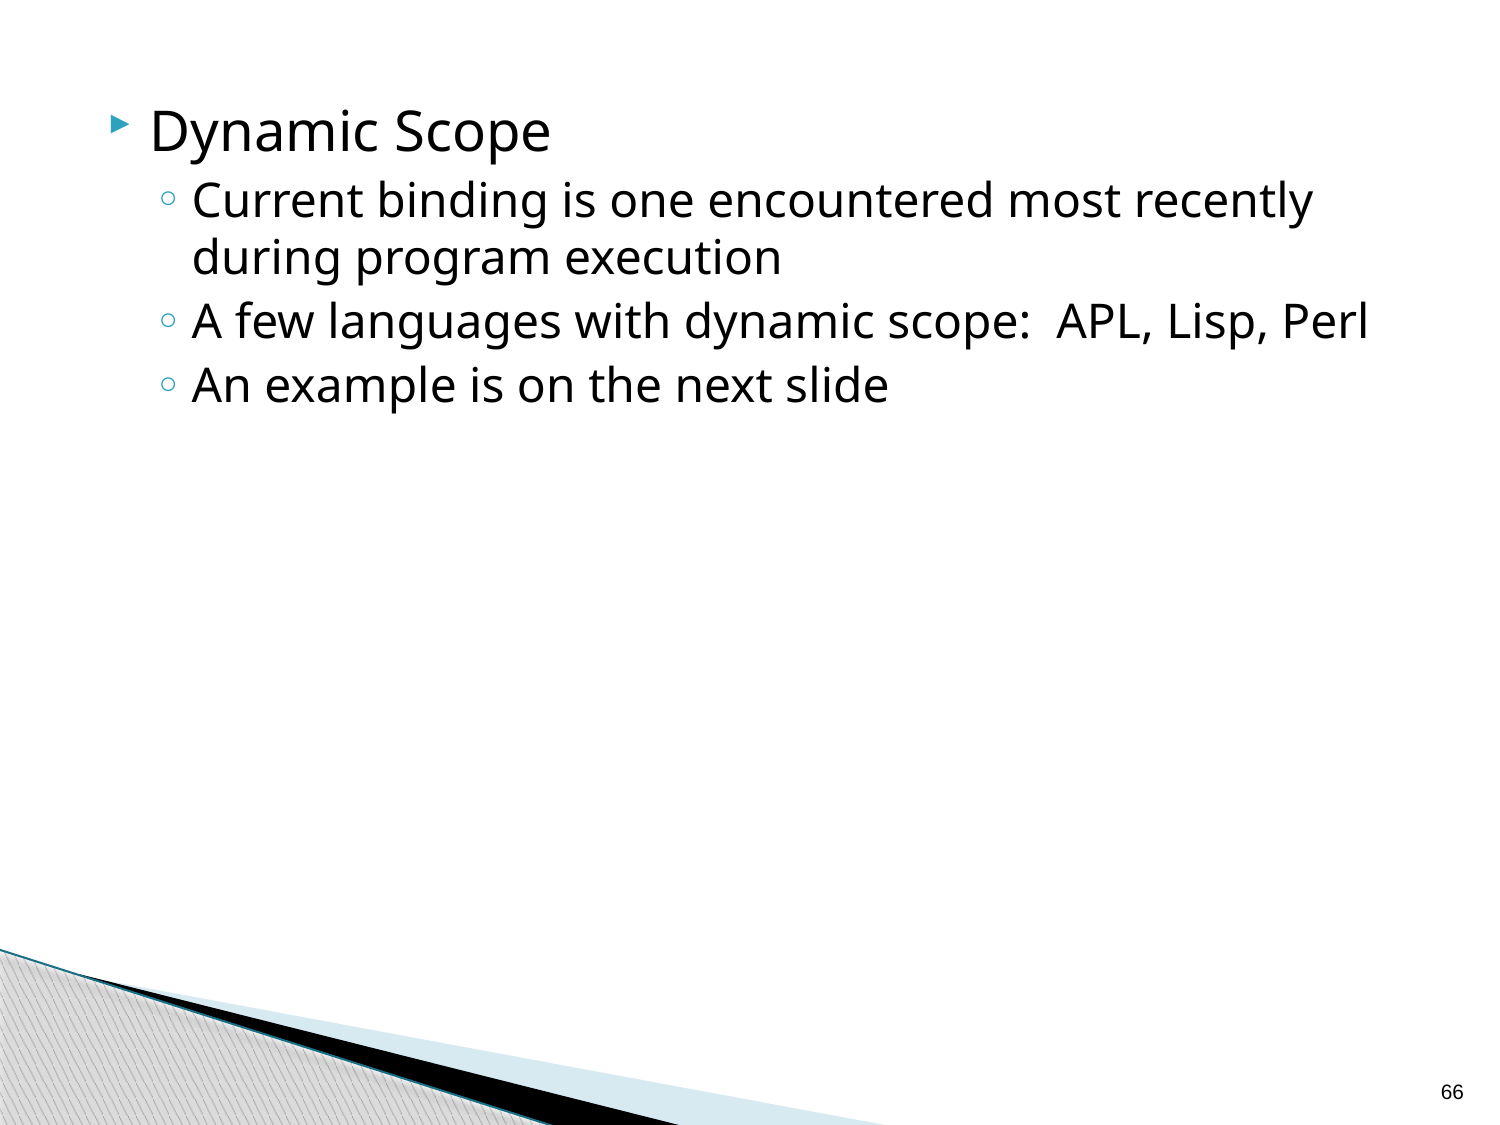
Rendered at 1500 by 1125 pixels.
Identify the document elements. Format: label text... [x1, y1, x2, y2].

slide_number 66 [1325, 1051, 1479, 1112]
list Dynamic Scope Current binding is one encountered most recently during program execution A few languages with dynamic scope: APL, Lisp, Perl An example is on the next slide [75, 87, 1425, 1005]
